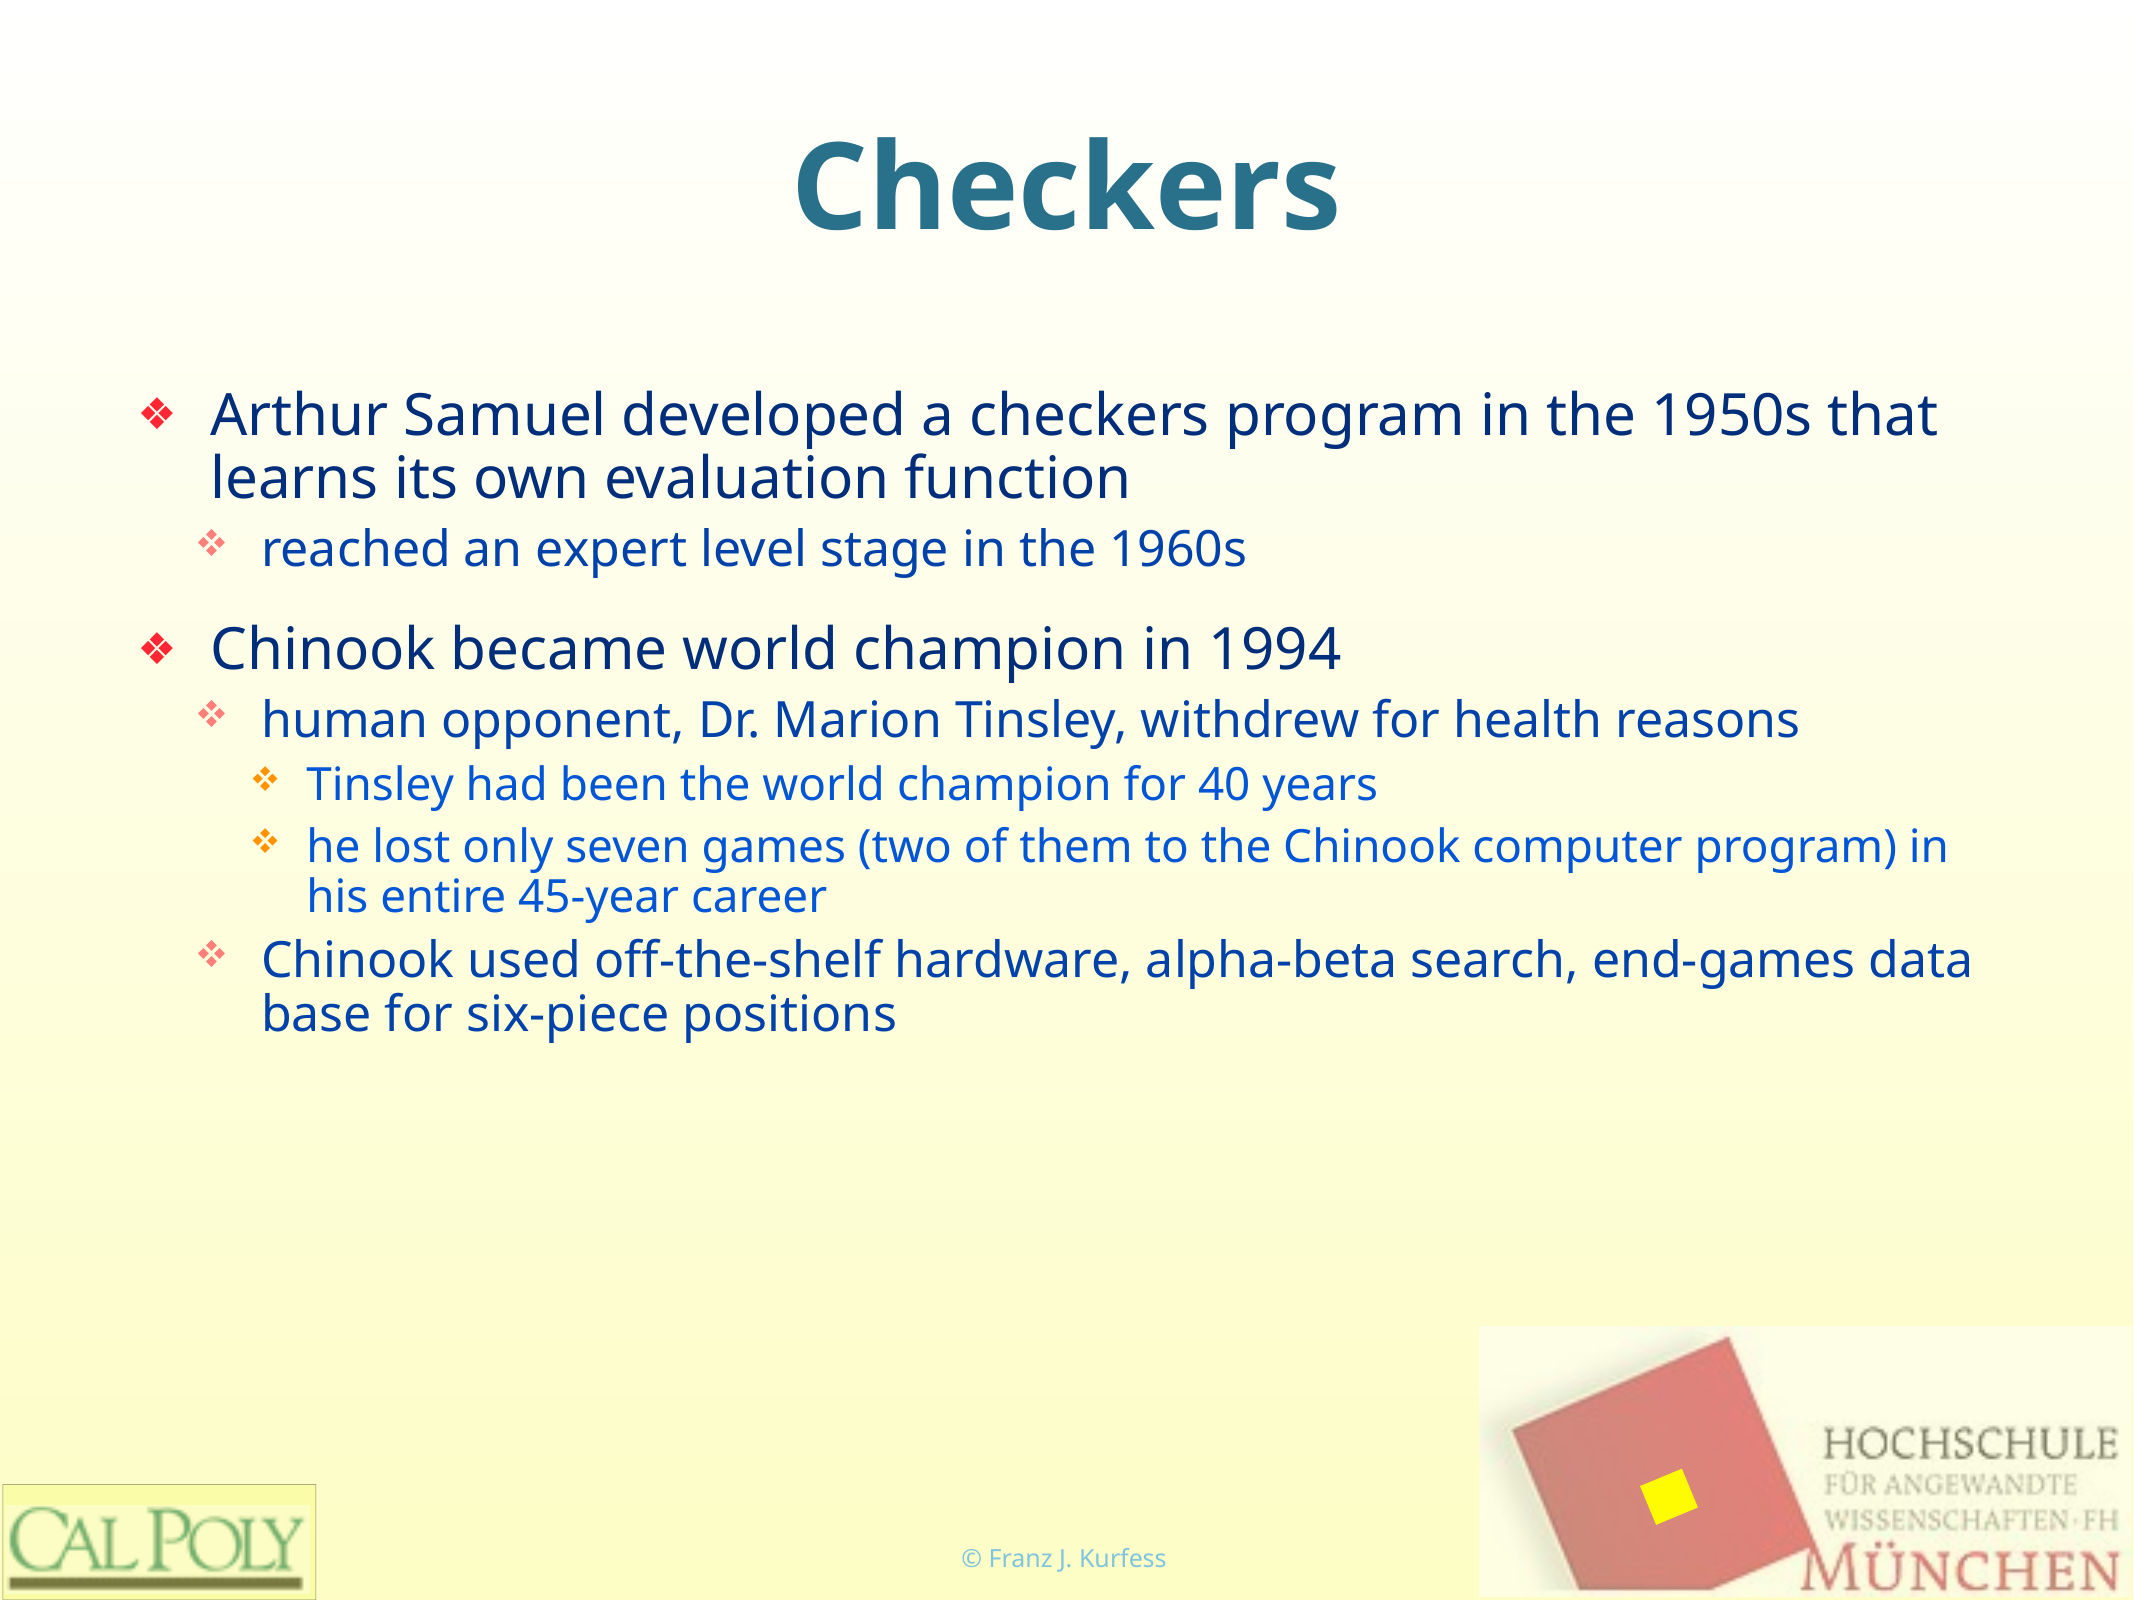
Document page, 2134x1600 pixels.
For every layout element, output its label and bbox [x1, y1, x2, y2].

title [128, 0, 2005, 363]
slide_number [1639, 1468, 1699, 1526]
list [128, 376, 2005, 1491]
text_box [1479, 1326, 2131, 1597]
